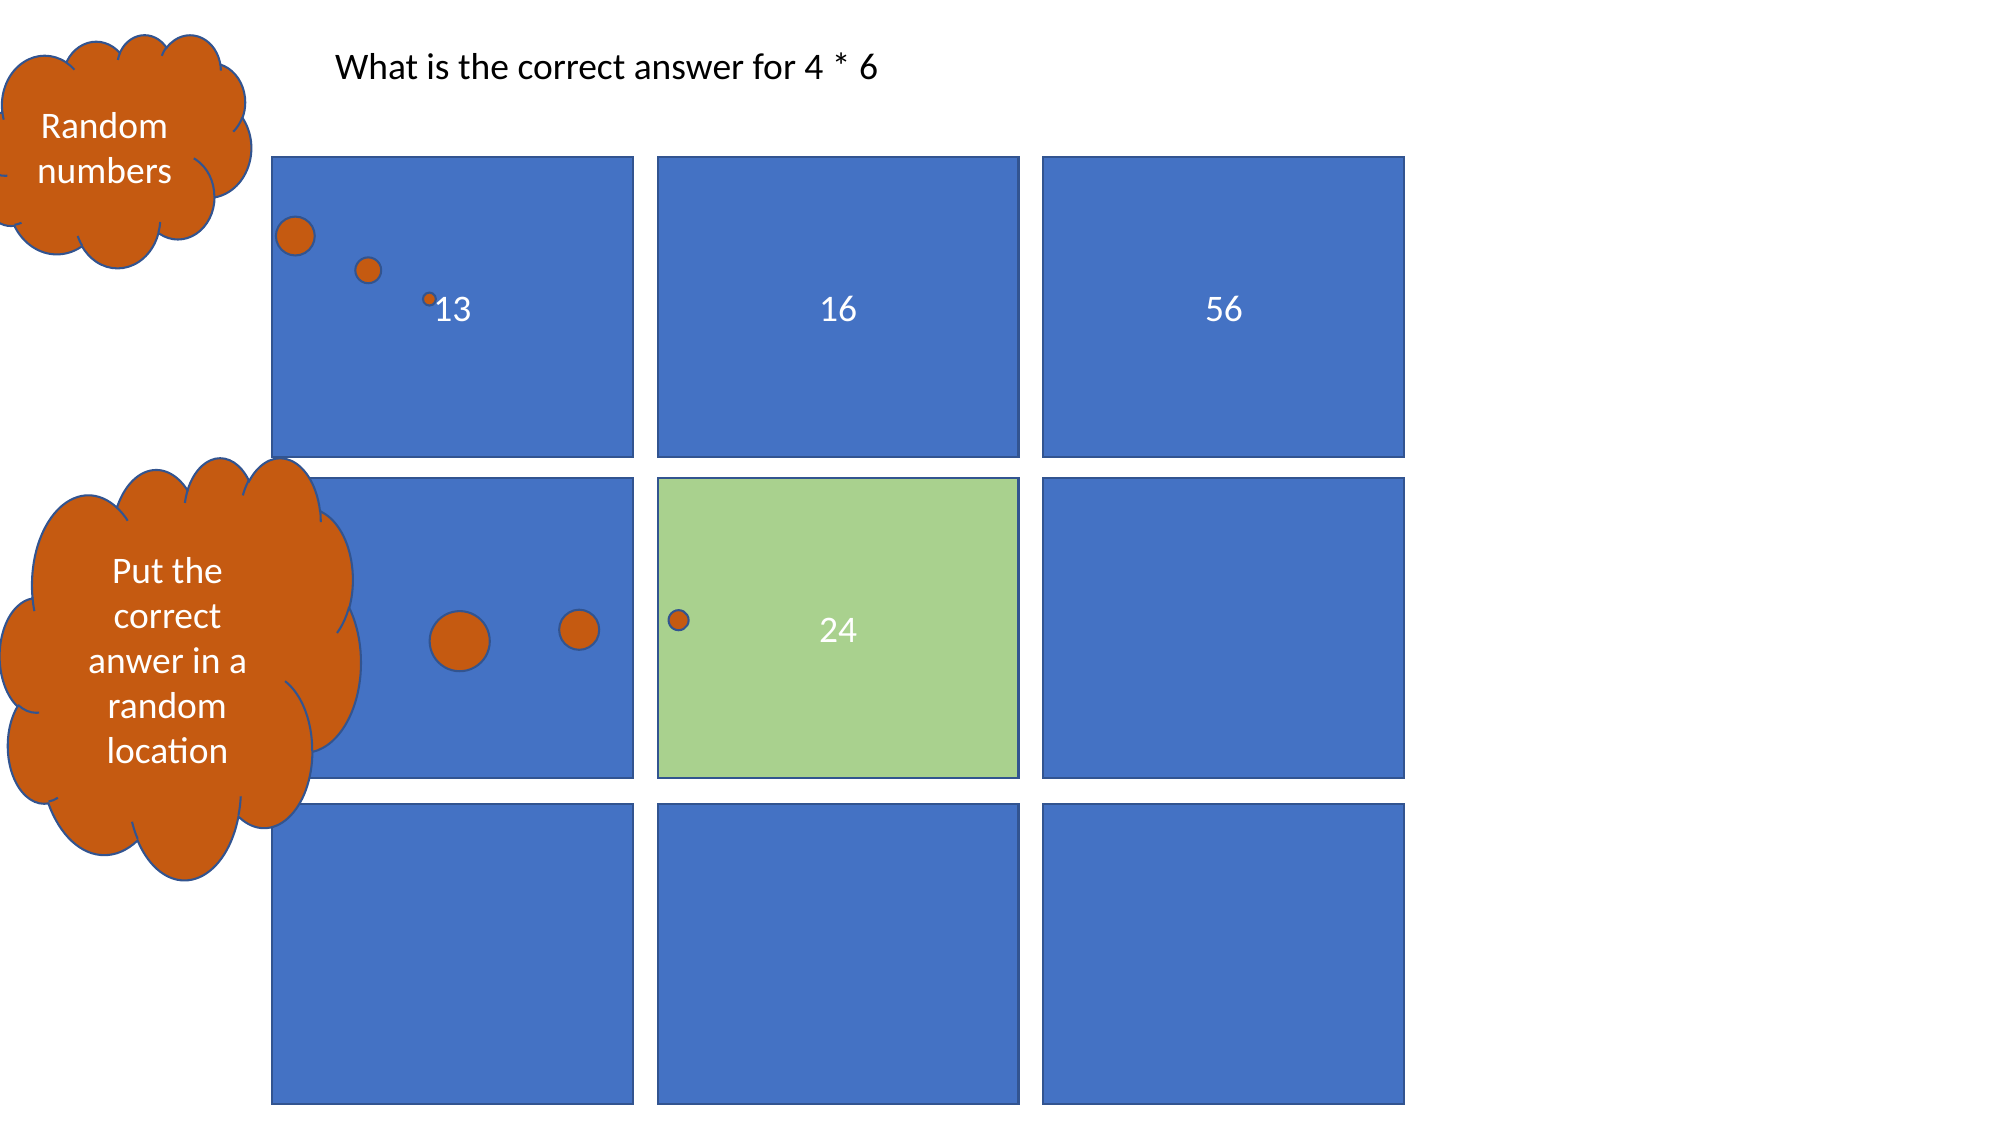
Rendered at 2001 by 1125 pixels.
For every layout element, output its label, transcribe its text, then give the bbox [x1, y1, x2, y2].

text_box [657, 803, 1020, 1105]
text_box Random numbers [354, 256, 383, 285]
text_box Put the correct anwer in a random location [428, 610, 491, 673]
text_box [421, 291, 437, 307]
text_box Put the correct anwer in a random location [558, 608, 601, 651]
text_box Random numbers [0, 34, 253, 270]
text_box 16 [657, 156, 1020, 458]
text_box [1042, 803, 1405, 1105]
text_box 13 [271, 156, 634, 458]
text_box 56 [1042, 156, 1405, 458]
text_box What is the correct answer for 4 * 6 [320, 34, 1300, 95]
text_box Put the correct anwer in a random location [0, 457, 363, 882]
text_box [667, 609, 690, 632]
text_box [1042, 477, 1405, 779]
text_box [271, 803, 634, 1105]
text_box [311, 477, 634, 779]
text_box 24 [657, 477, 1020, 779]
text_box Random numbers [274, 215, 316, 257]
